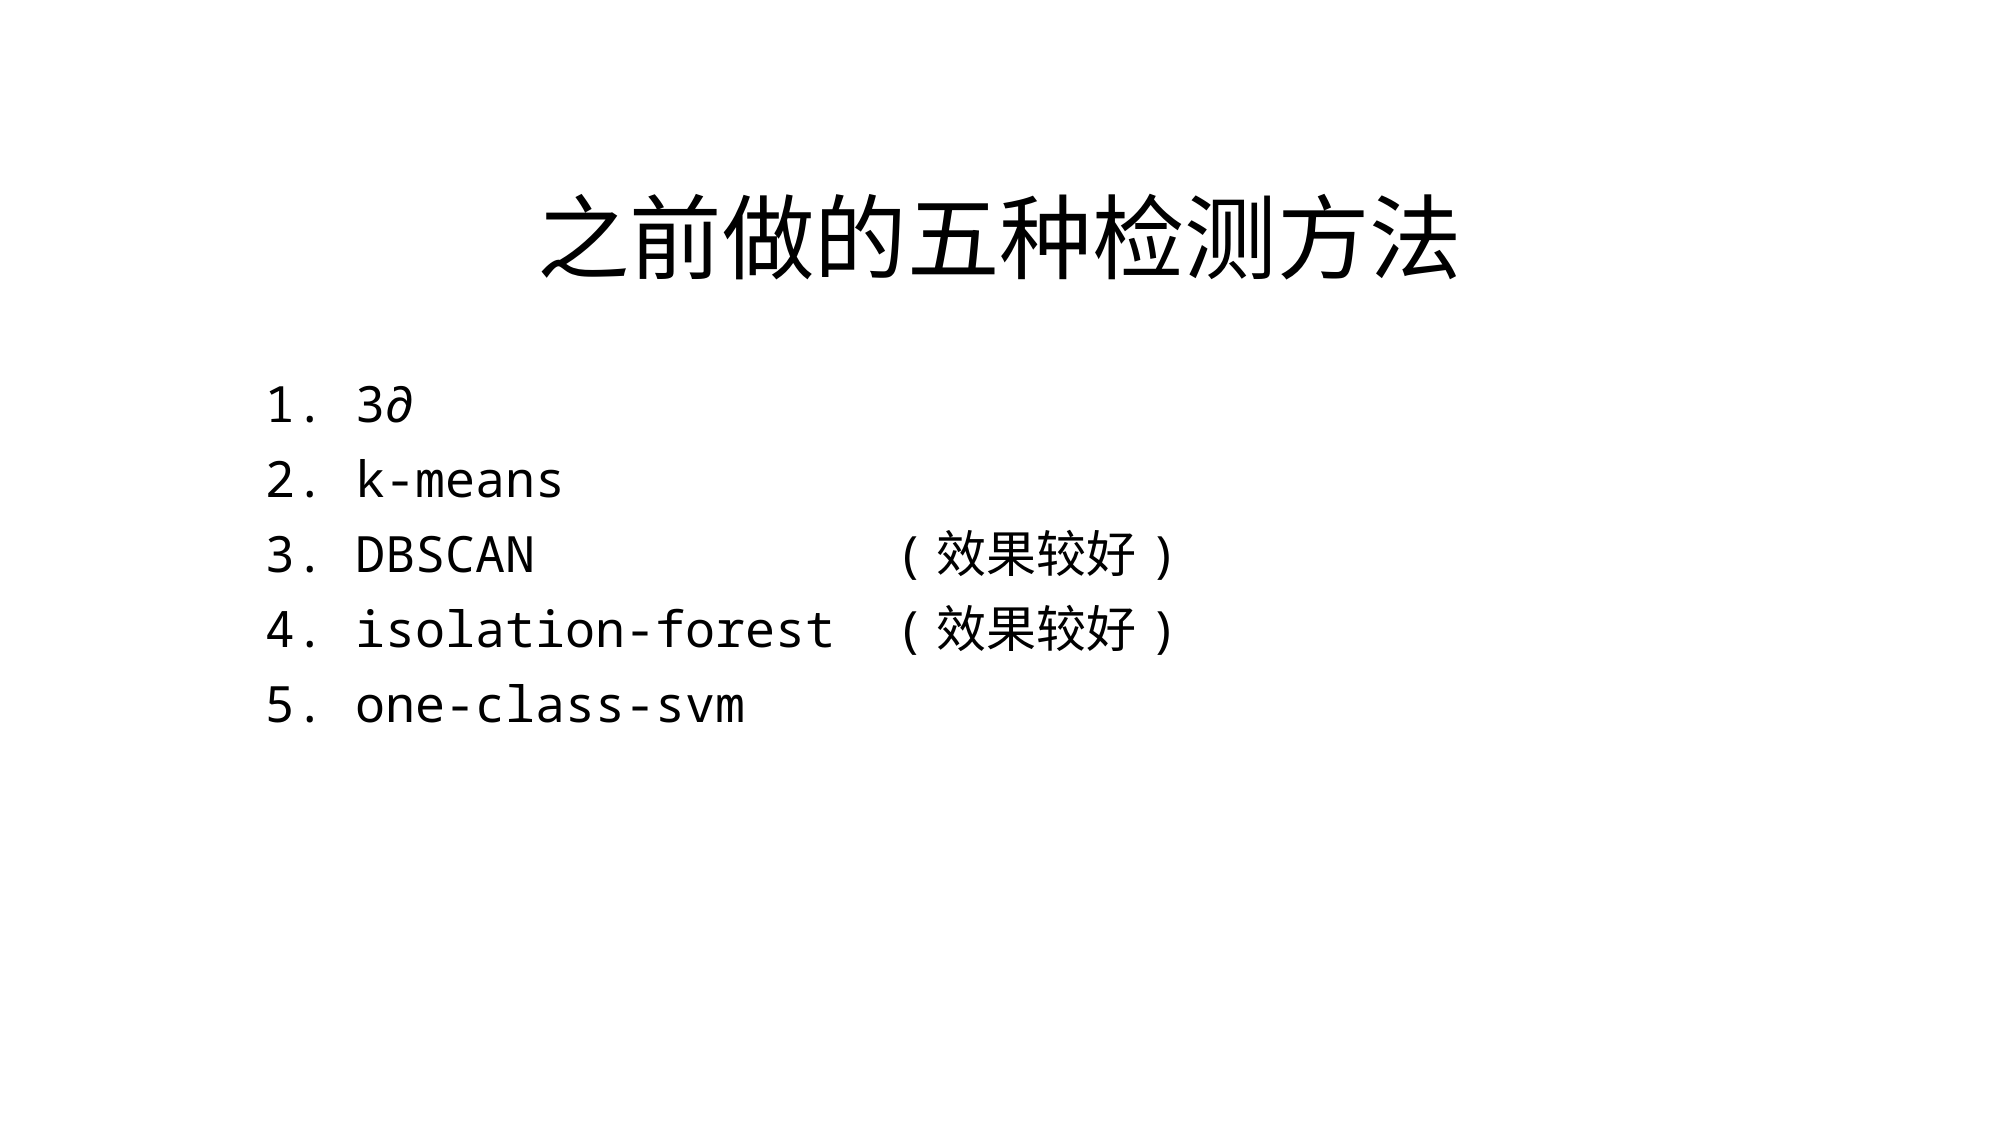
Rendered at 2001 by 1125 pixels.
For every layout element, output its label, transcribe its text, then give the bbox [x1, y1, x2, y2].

subtitle 1. 3∂ 2. k-means 3. DBSCAN (效果较好) 4. isolation-forest (效果较好) 5. one-class-svm [249, 372, 1750, 911]
title 之前做的五种检测方法 [249, 184, 1750, 300]
